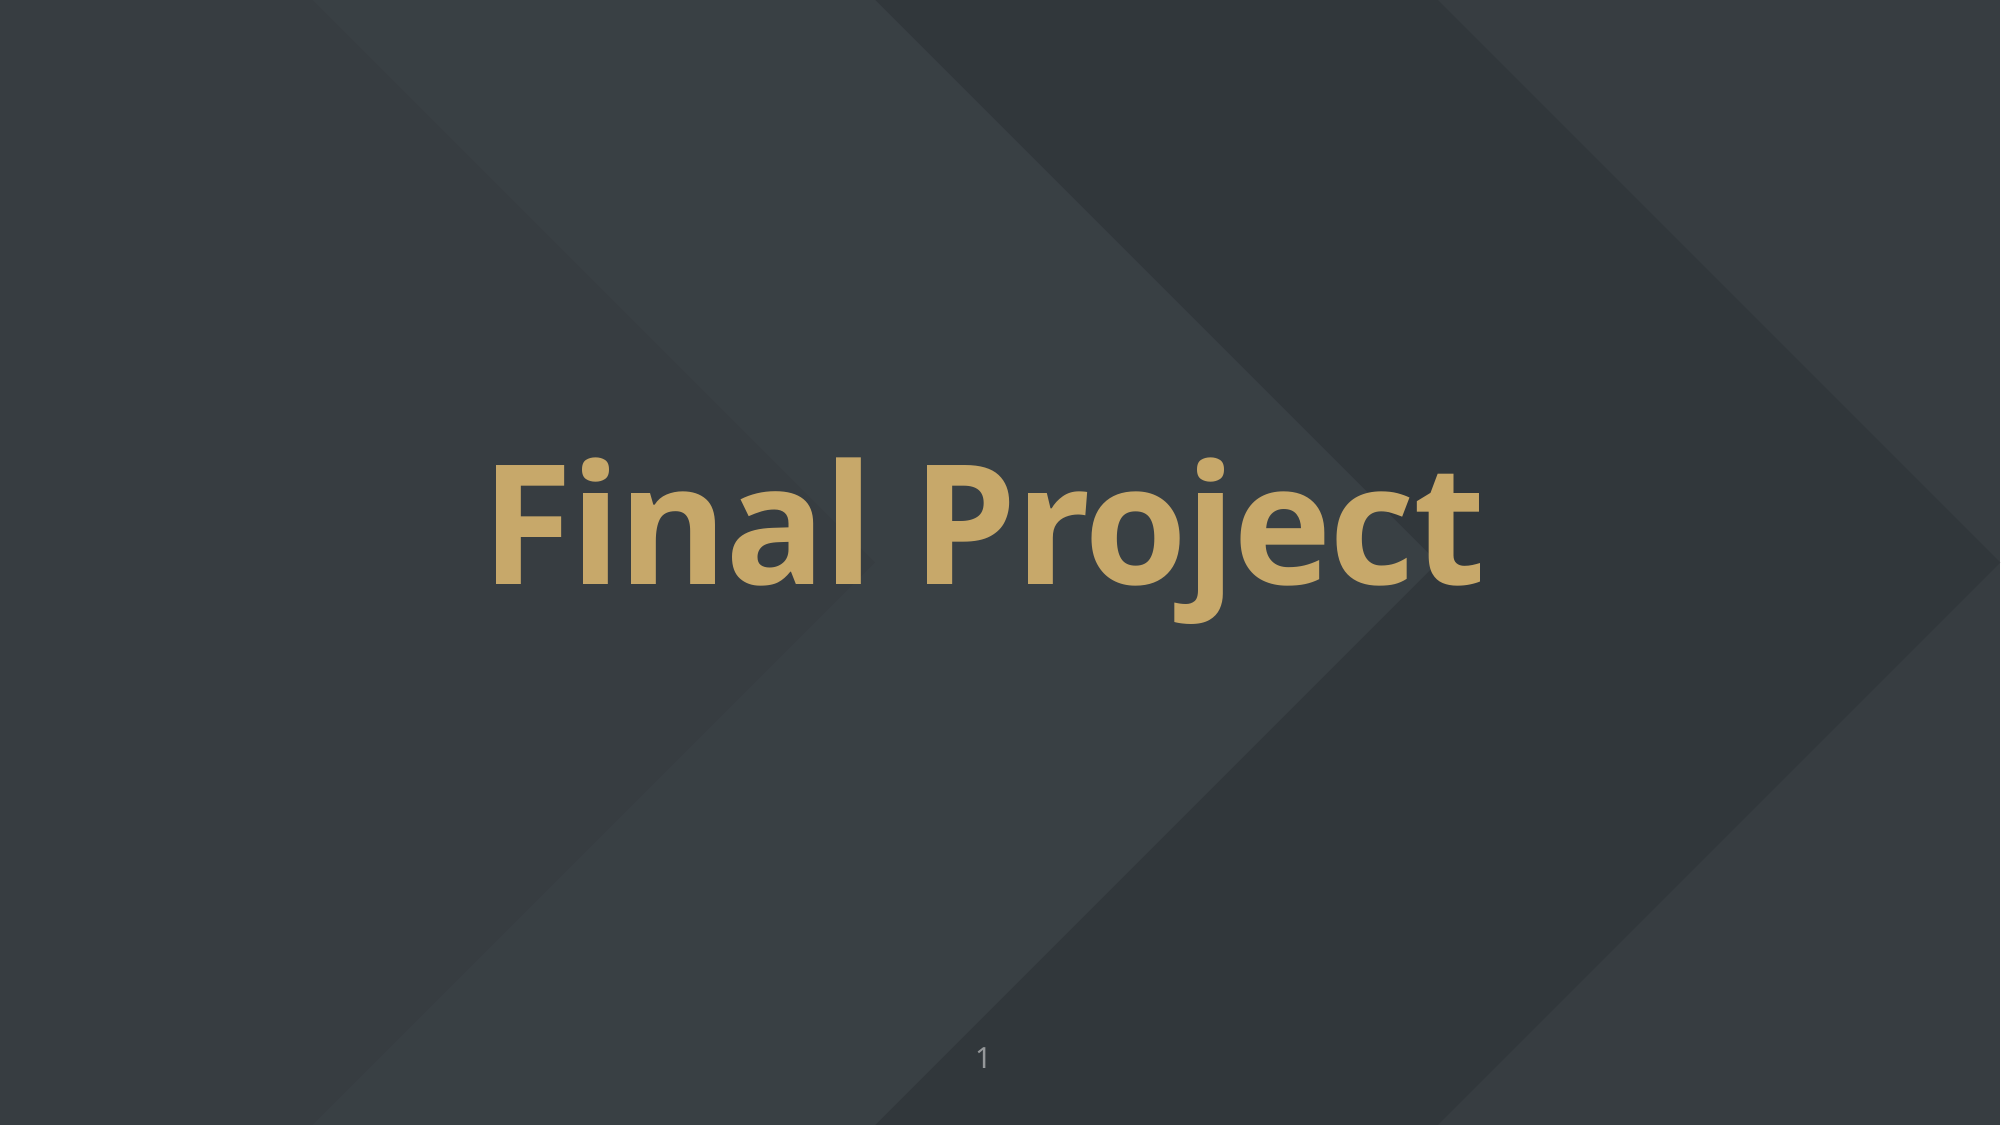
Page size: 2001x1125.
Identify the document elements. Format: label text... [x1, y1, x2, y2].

slide_number 1 [877, 1030, 1089, 1089]
title Final Project [99, 418, 1867, 649]
